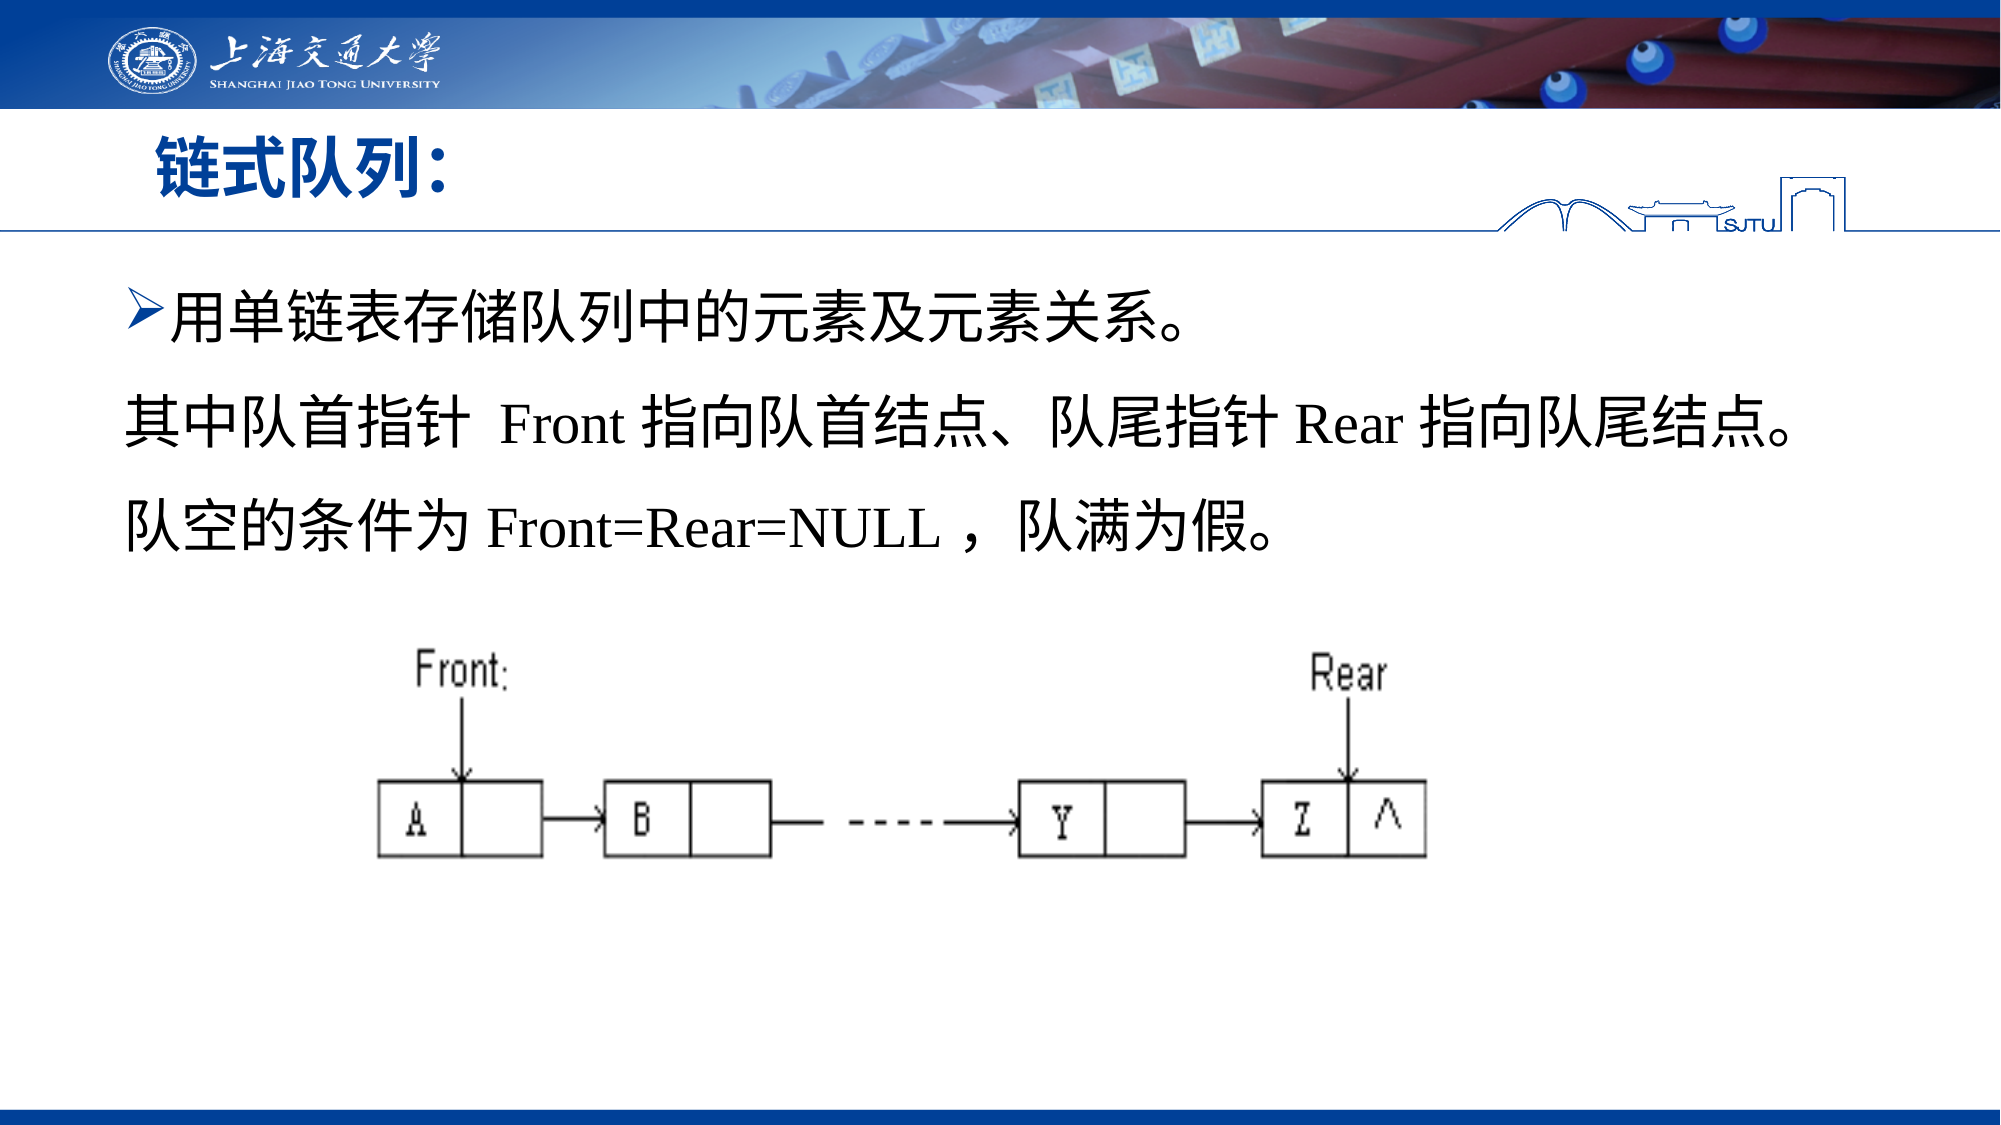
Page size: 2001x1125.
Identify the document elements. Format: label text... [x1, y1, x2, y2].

picture [367, 643, 1442, 878]
title 链式队列： [108, 123, 1940, 218]
picture [0, 0, 2001, 109]
list 用单链表存储队列中的元素及元素关系。 其中队首指针 Front指向队首结点、队尾指针Rear指向队尾结点。 队空的条件为Front=Rear=NULL，队满为假。 [108, 258, 1940, 949]
